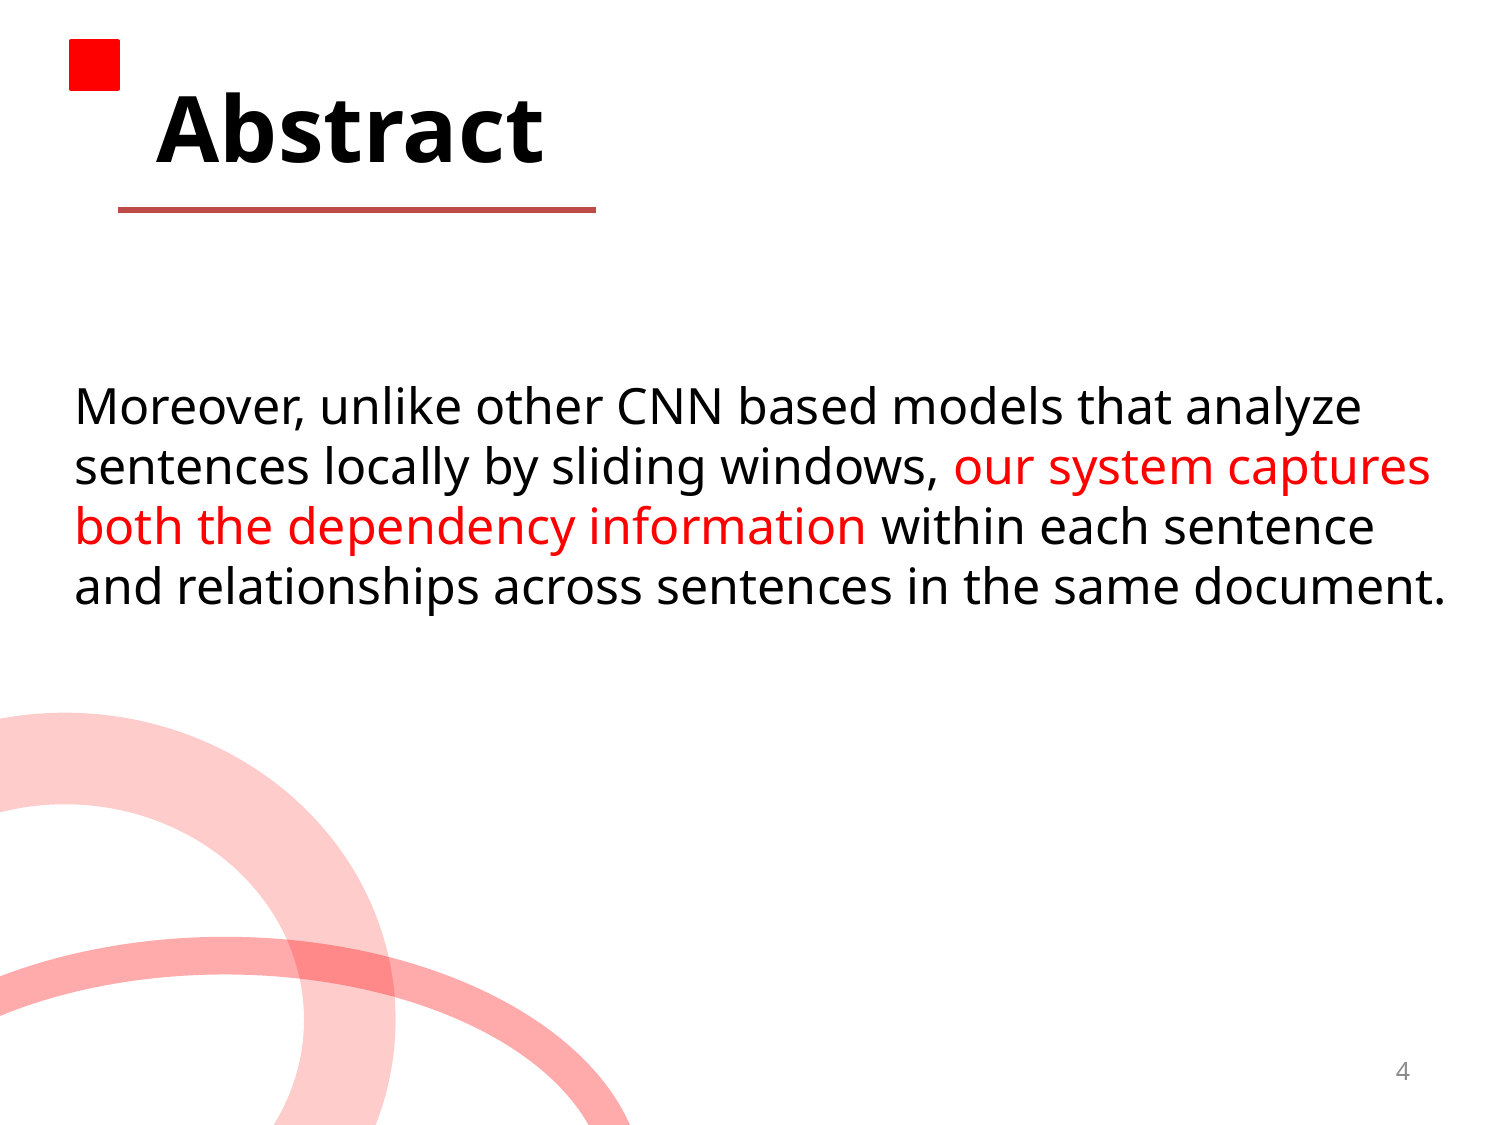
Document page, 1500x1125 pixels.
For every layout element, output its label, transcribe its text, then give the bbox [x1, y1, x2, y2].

slide_number 4 [1074, 1042, 1425, 1103]
text_box [69, 39, 116, 91]
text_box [117, 40, 1099, 211]
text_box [0, 712, 645, 1125]
text_box Moreover, unlike other CNN based models that analyze sentences locally by sliding windows, our system captures both the dependency information within each sentence and relationships across sentences in the same document. [59, 307, 1492, 682]
